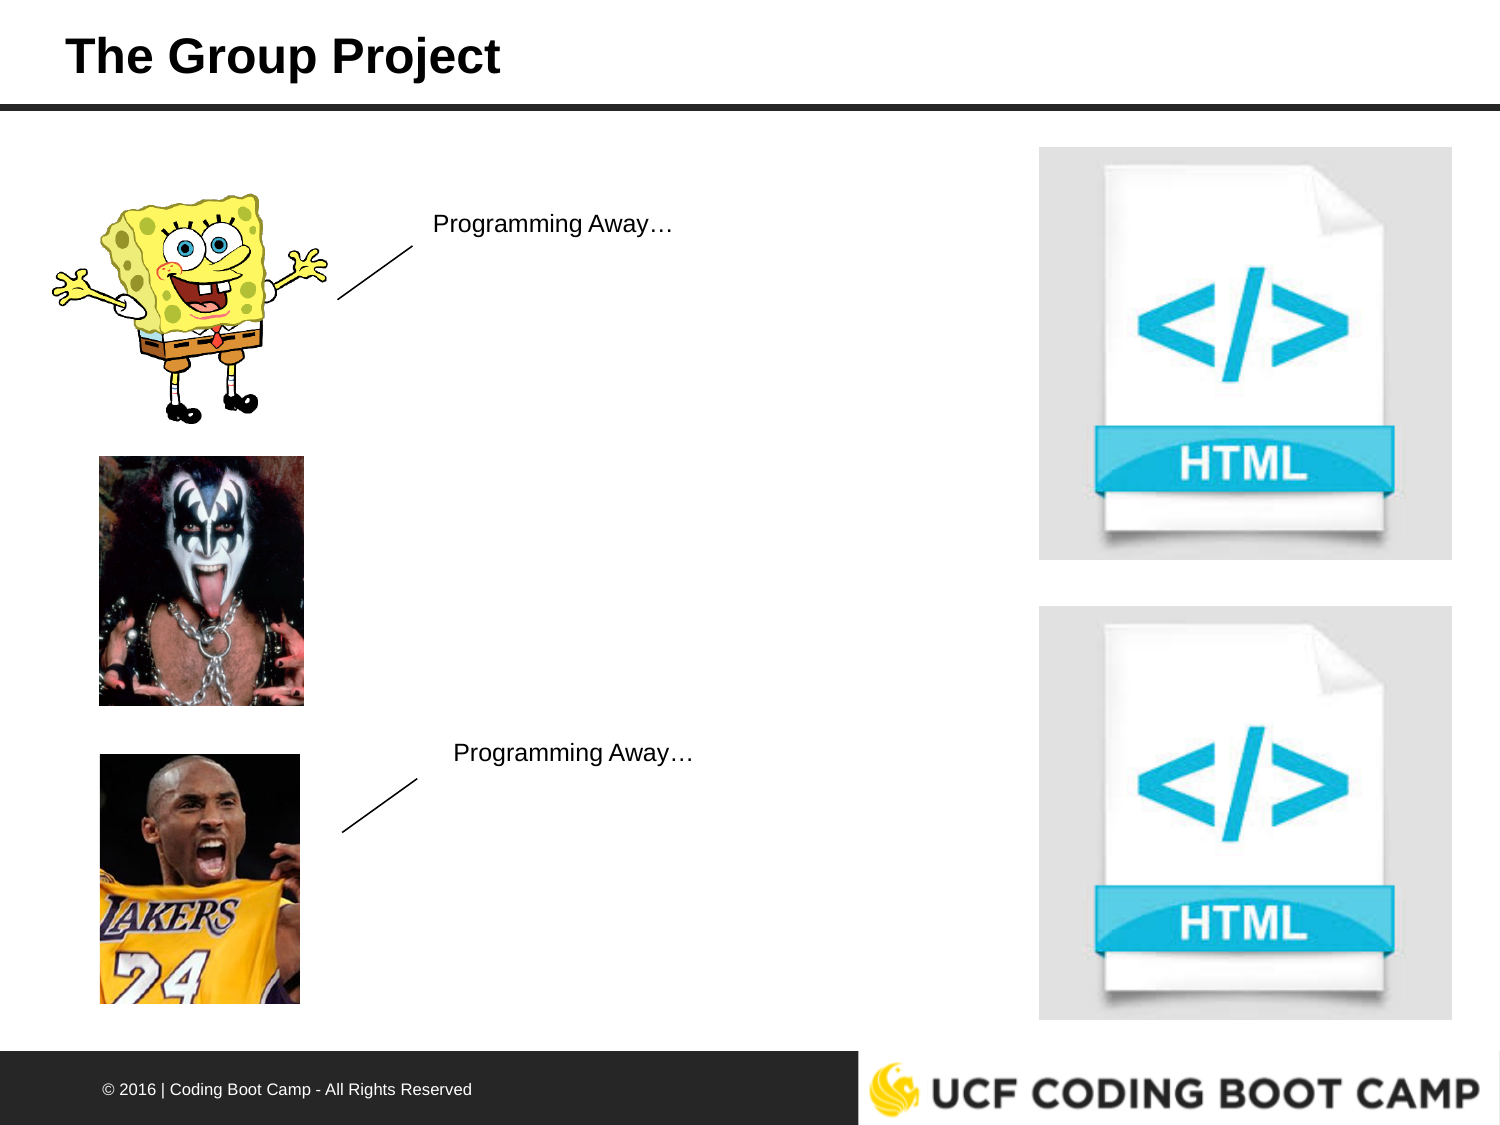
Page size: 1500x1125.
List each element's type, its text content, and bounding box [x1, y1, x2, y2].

picture [1038, 146, 1452, 560]
picture [99, 455, 304, 706]
text_box Programming Away… [418, 200, 690, 246]
picture [46, 189, 333, 427]
title The Group Project [50, 0, 948, 108]
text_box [337, 245, 413, 300]
picture [858, 1051, 1500, 1125]
picture [99, 754, 301, 1005]
picture [1038, 606, 1452, 1020]
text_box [341, 778, 418, 833]
text_box Programming Away… [438, 728, 710, 774]
